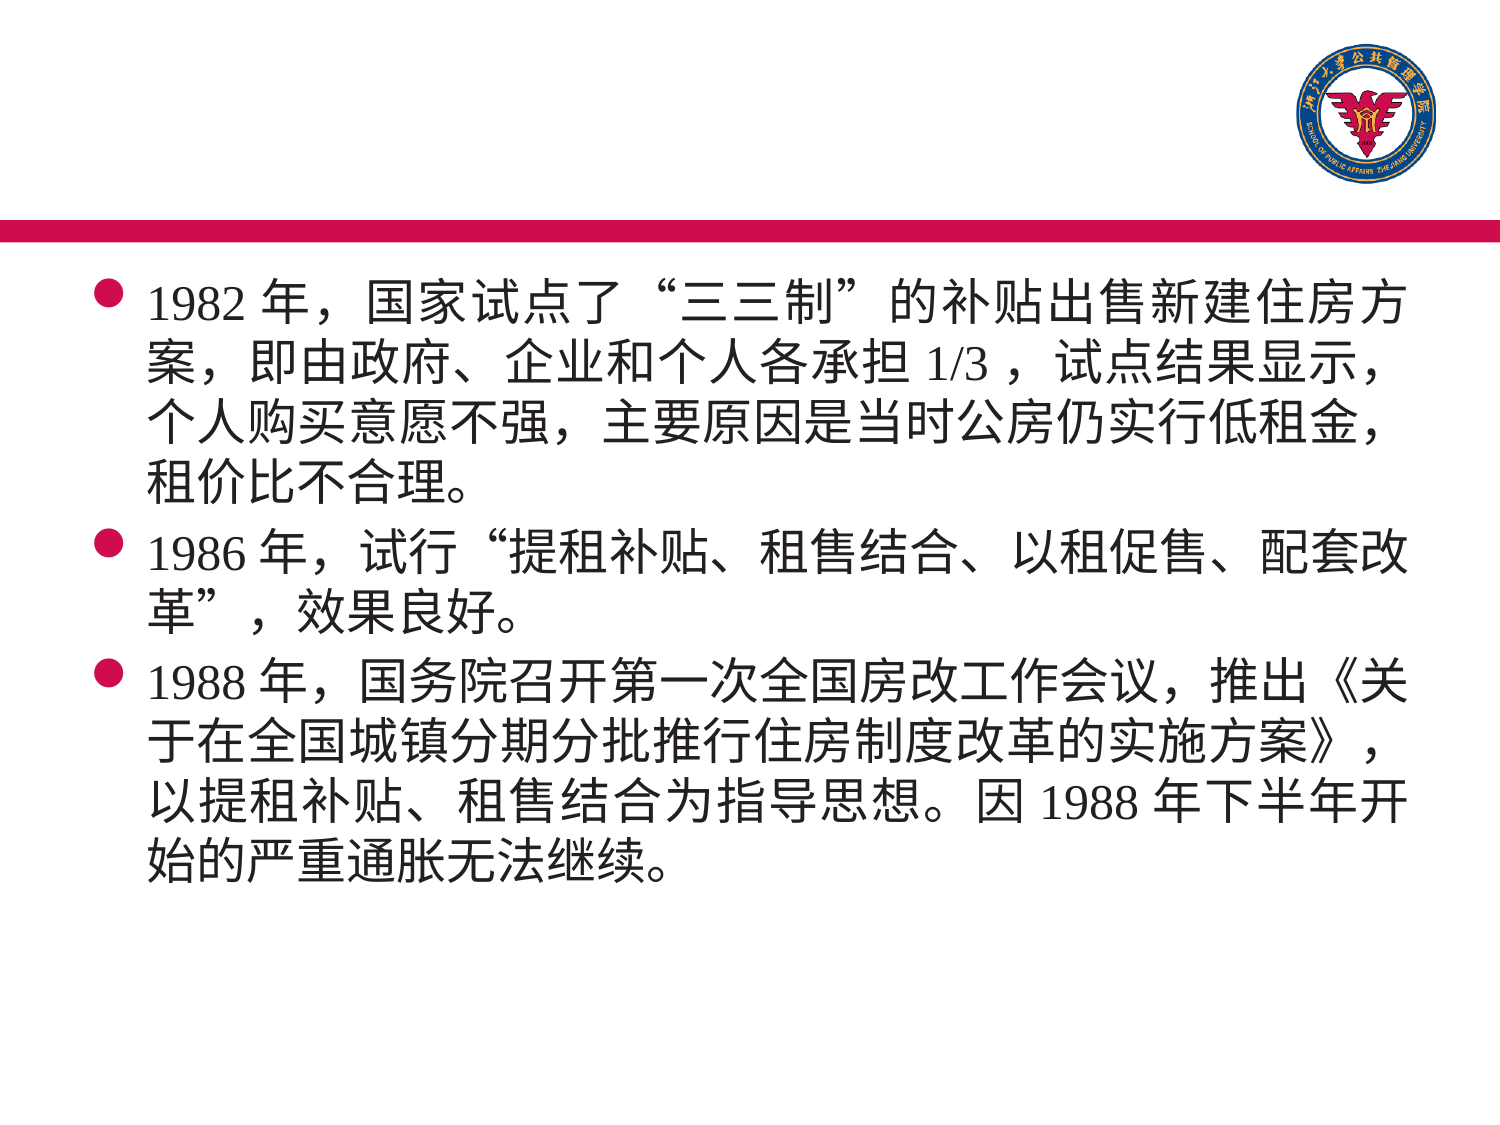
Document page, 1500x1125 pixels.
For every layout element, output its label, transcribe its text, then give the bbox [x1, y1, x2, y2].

picture [1293, 43, 1436, 185]
list 1982年，国家试点了“三三制”的补贴出售新建住房方案，即由政府、企业和个人各承担1/3，试点结果显示，个人购买意愿不强，主要原因是当时公房仍实行低租金，租价比不合理。 1986年，试行“提租补贴、租售结合、以租促售、配套改革”，效果良好。 1988年，国务院召开第一次全国房改工作会议，推出《关于在全国城镇分期分批推行住房制度改革的实施方案》，以提租补贴、租售结合为指导思想。因1988年下半年开始的严重通胀无法继续。 [74, 262, 1426, 1006]
